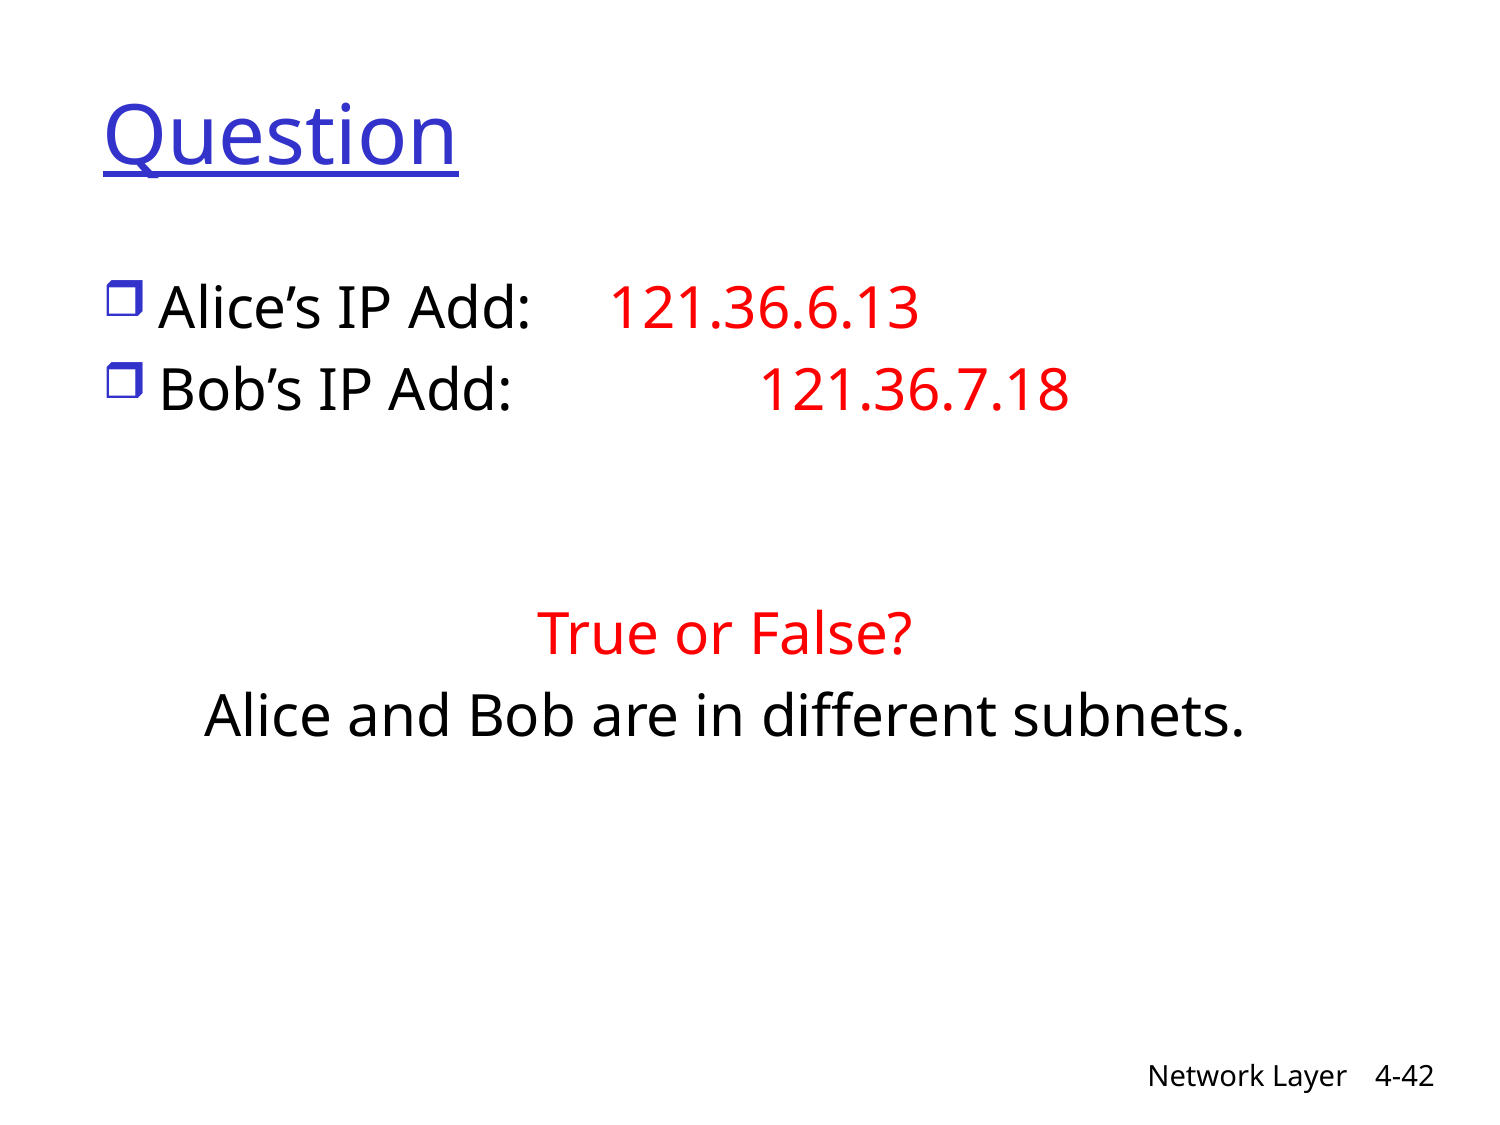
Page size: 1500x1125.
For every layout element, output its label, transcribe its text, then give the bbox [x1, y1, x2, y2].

list Alice’s IP Add: 121.36.6.13 Bob’s IP Add: 121.36.7.18 True or False? Alice and Bob are in different subnets. [87, 262, 1363, 1025]
slide_number 4-42 [1338, 1049, 1451, 1125]
title Question [87, 37, 1363, 225]
footer Network Layer [887, 1049, 1338, 1125]
